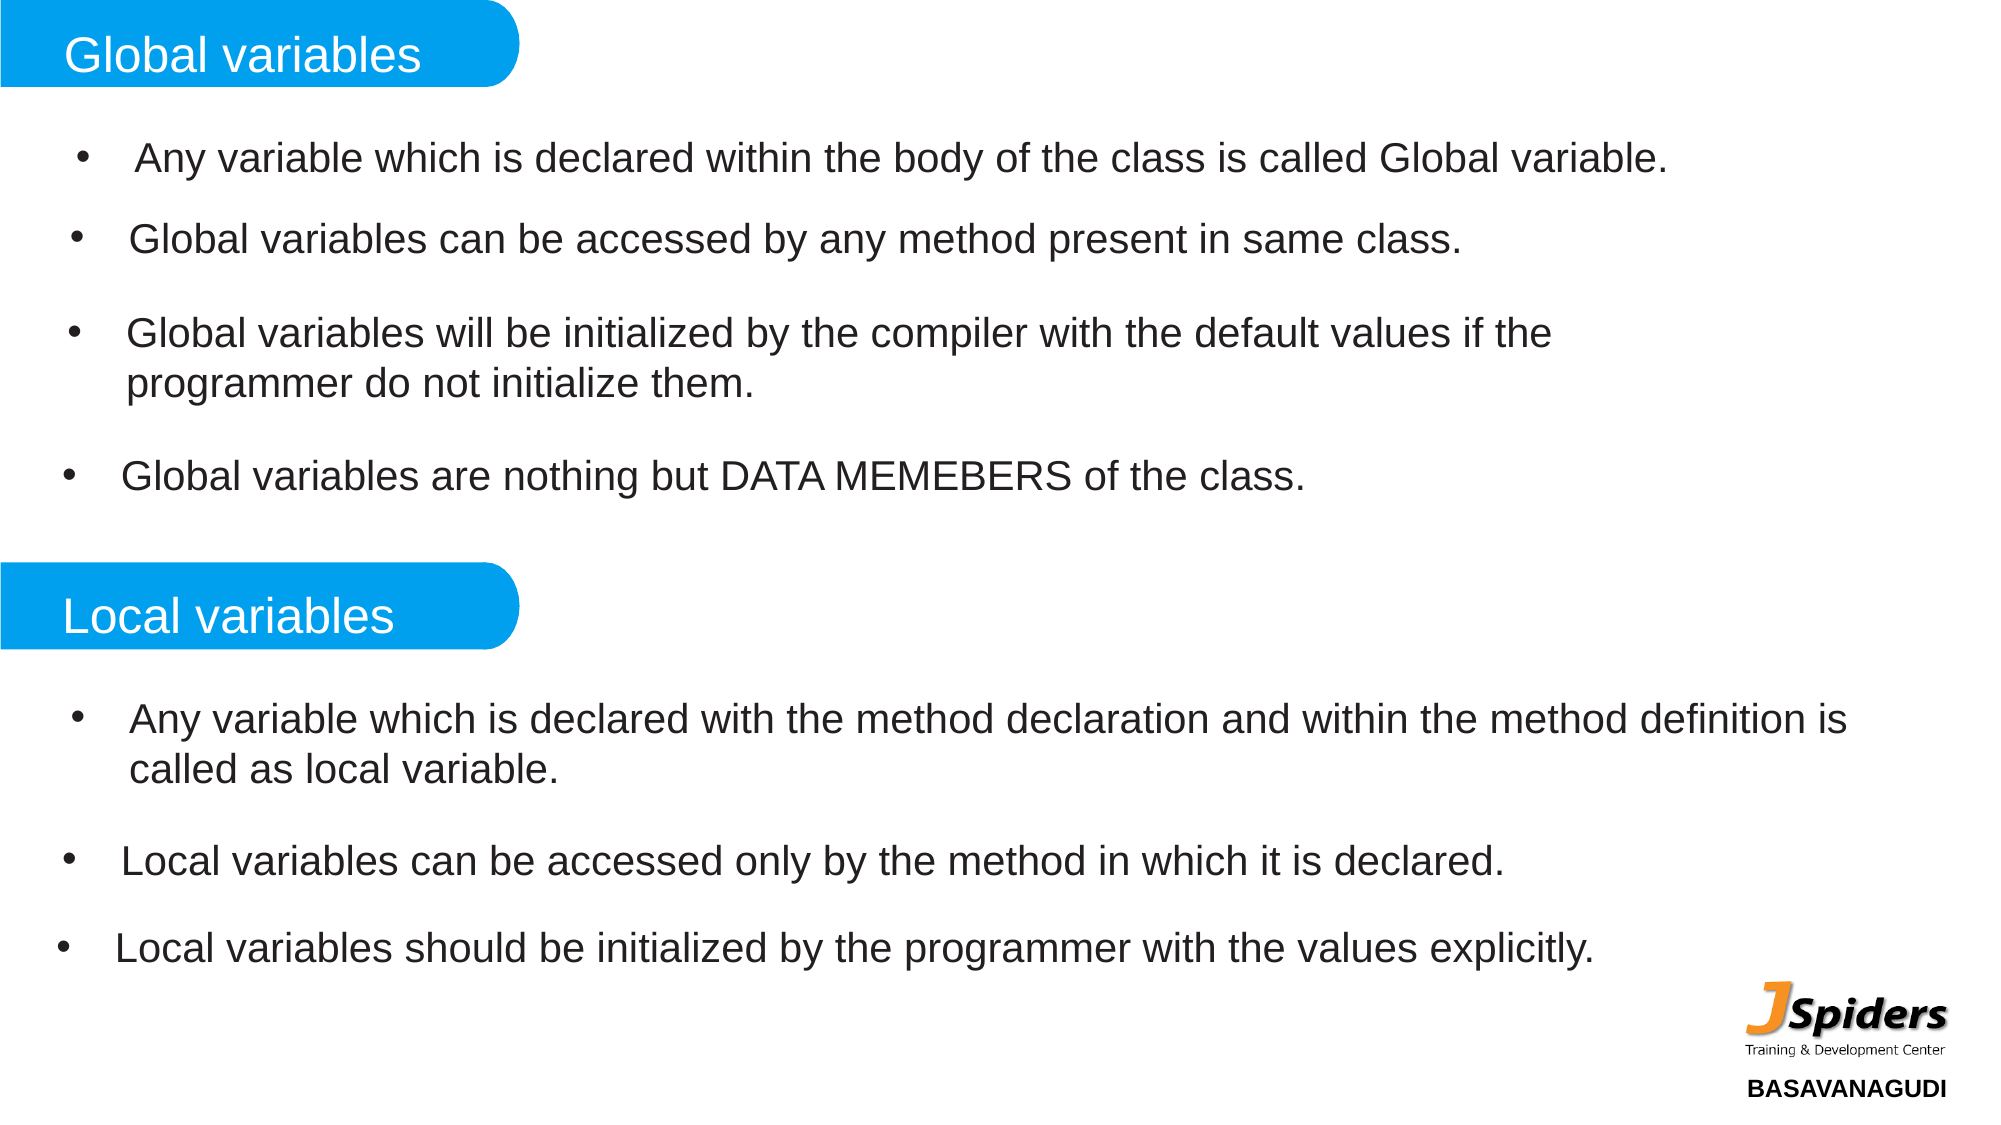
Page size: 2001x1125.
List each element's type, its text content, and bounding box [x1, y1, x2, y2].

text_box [0, 562, 520, 650]
text_box Global variables will be initialized by the compiler with the default values if the programmer do not initialize them. [60, 301, 1734, 411]
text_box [1698, 968, 1996, 1069]
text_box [0, 0, 520, 88]
text_box Local variables should be initialized by the programmer with the values explicitly. [49, 916, 1751, 976]
text_box Global variables can be accessed by any method present in same class. [63, 206, 1707, 267]
text_box Global variables are nothing but DATA MEMEBERS of the class. [55, 444, 1729, 504]
text_box Local variables can be accessed only by the method in which it is declared. [55, 828, 1699, 889]
text_box Any variable which is declared with the method declaration and within the method definition is called as local variable. [63, 636, 1937, 797]
text_box Any variable which is declared within the body of the class is called Global variable. [68, 125, 1942, 186]
